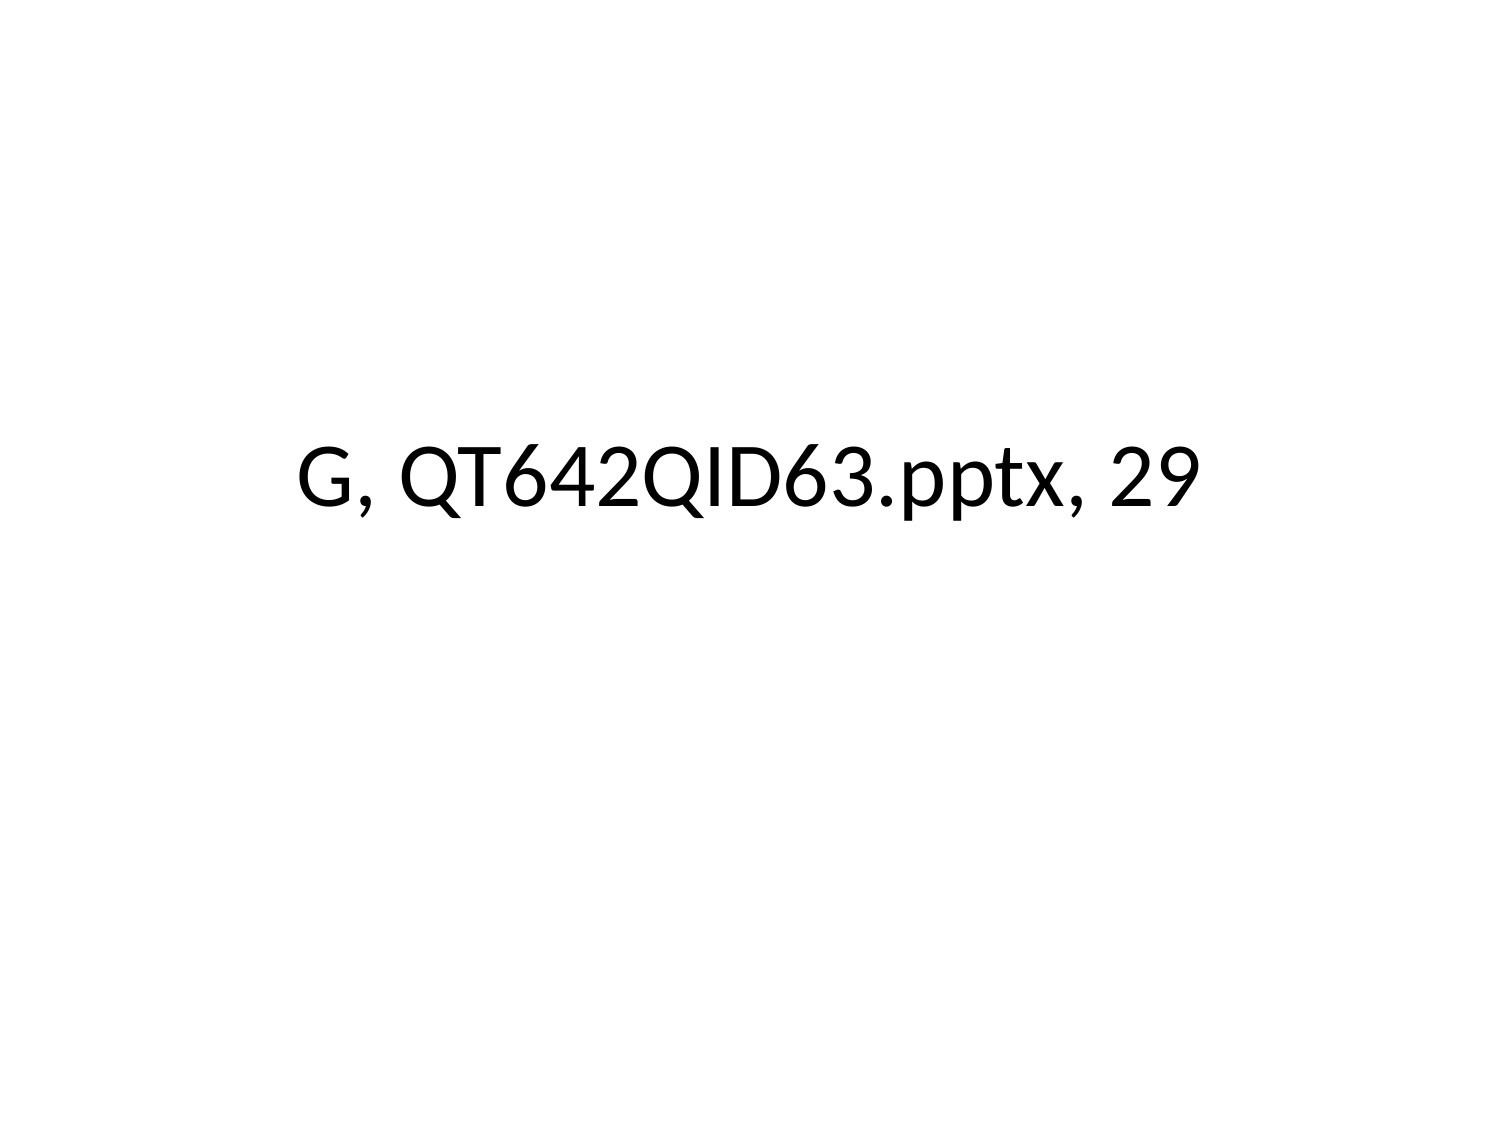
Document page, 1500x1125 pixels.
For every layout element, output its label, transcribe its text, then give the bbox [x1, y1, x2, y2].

title G, QT642QID63.pptx, 29 [112, 349, 1388, 591]
